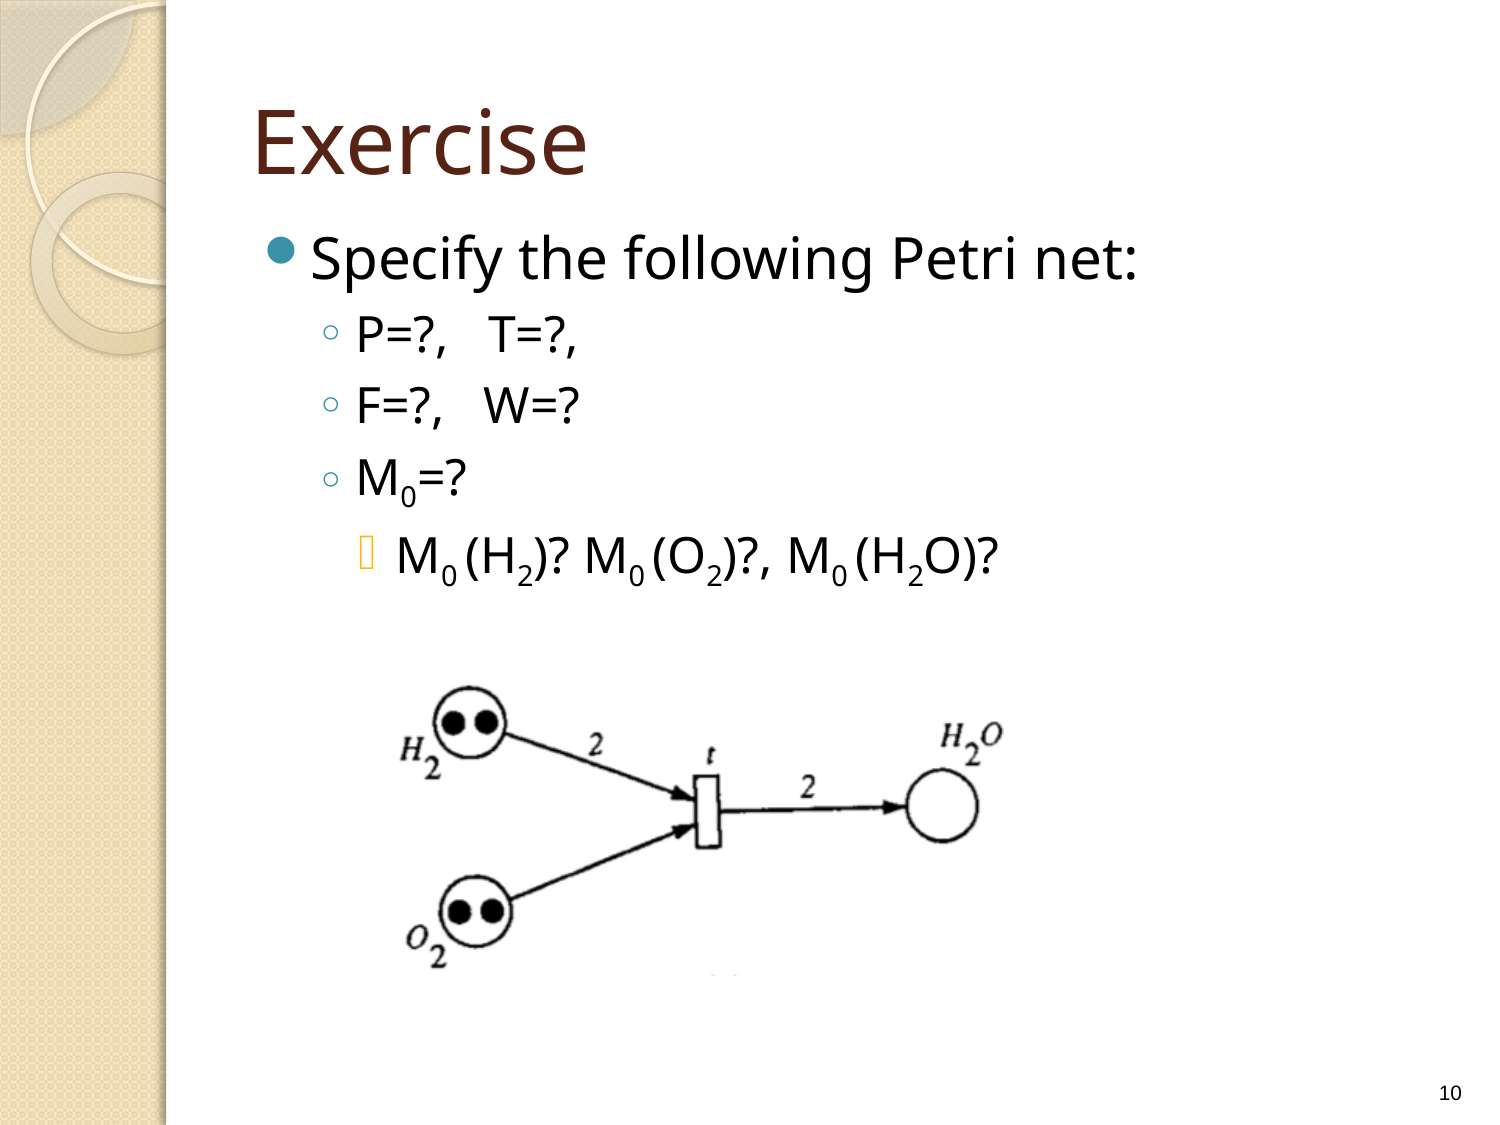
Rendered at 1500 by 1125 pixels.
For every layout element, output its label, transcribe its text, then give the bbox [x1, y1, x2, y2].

list Specify the following Petri net: P=?, T=?, F=?, W=? M0=? M0 (H2)? M0 (O2)?, M0 (H2O)? [235, 213, 1315, 612]
picture [315, 646, 1092, 977]
title Exercise [235, 45, 1466, 233]
slide_number 10 [1413, 1034, 1488, 1113]
